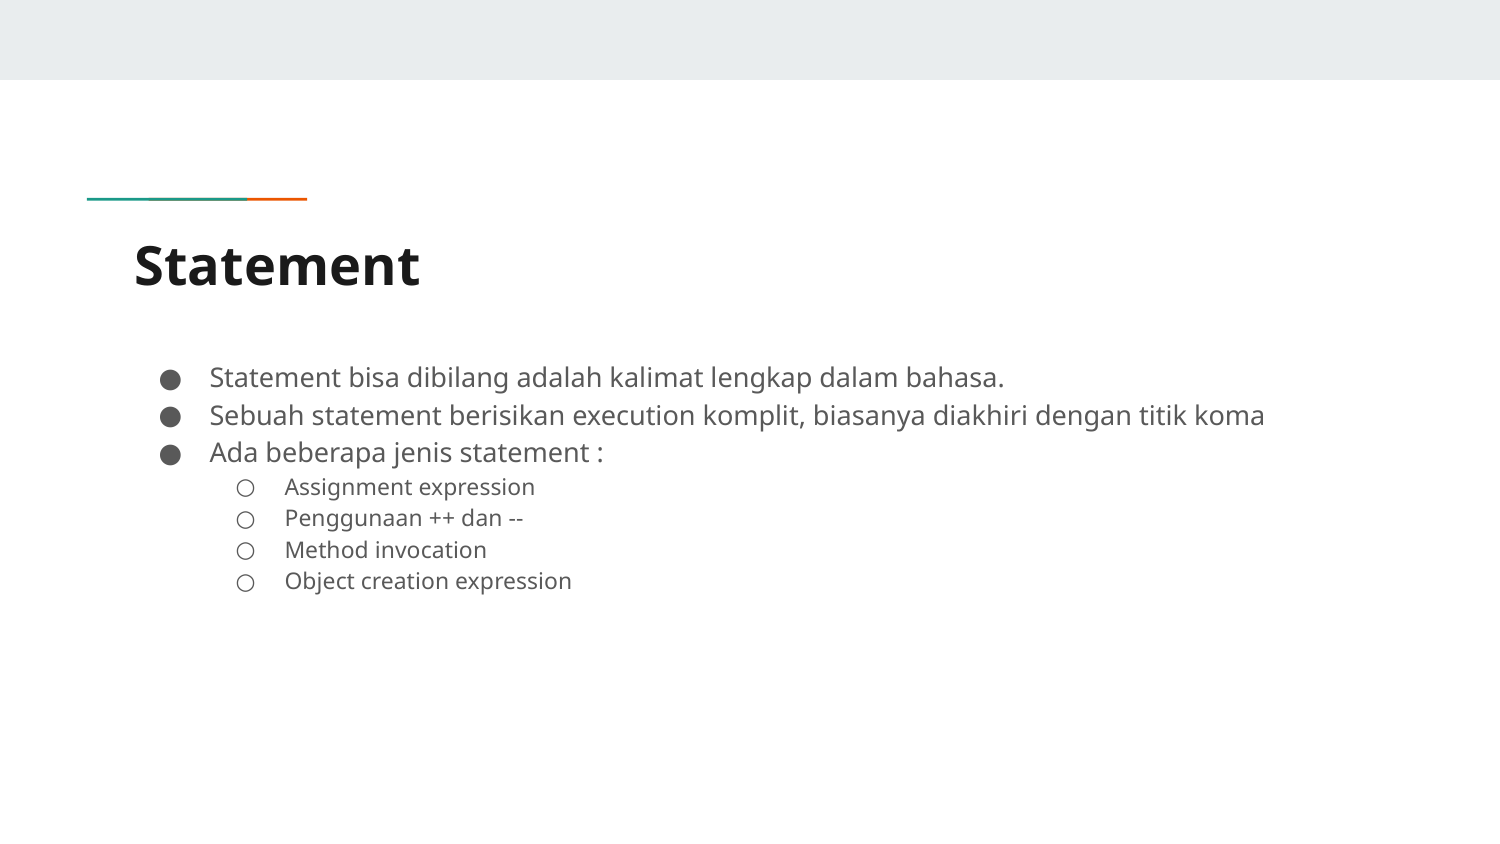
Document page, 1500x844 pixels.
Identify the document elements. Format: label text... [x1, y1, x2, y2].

title Statement [119, 216, 1381, 305]
list Statement bisa dibilang adalah kalimat lengkap dalam bahasa. Sebuah statement berisikan execution komplit, biasanya diakhiri dengan titik koma Ada beberapa jenis statement : Assignment expression Penggunaan ++ dan -- Method invocation Object creation expression [119, 341, 1381, 712]
